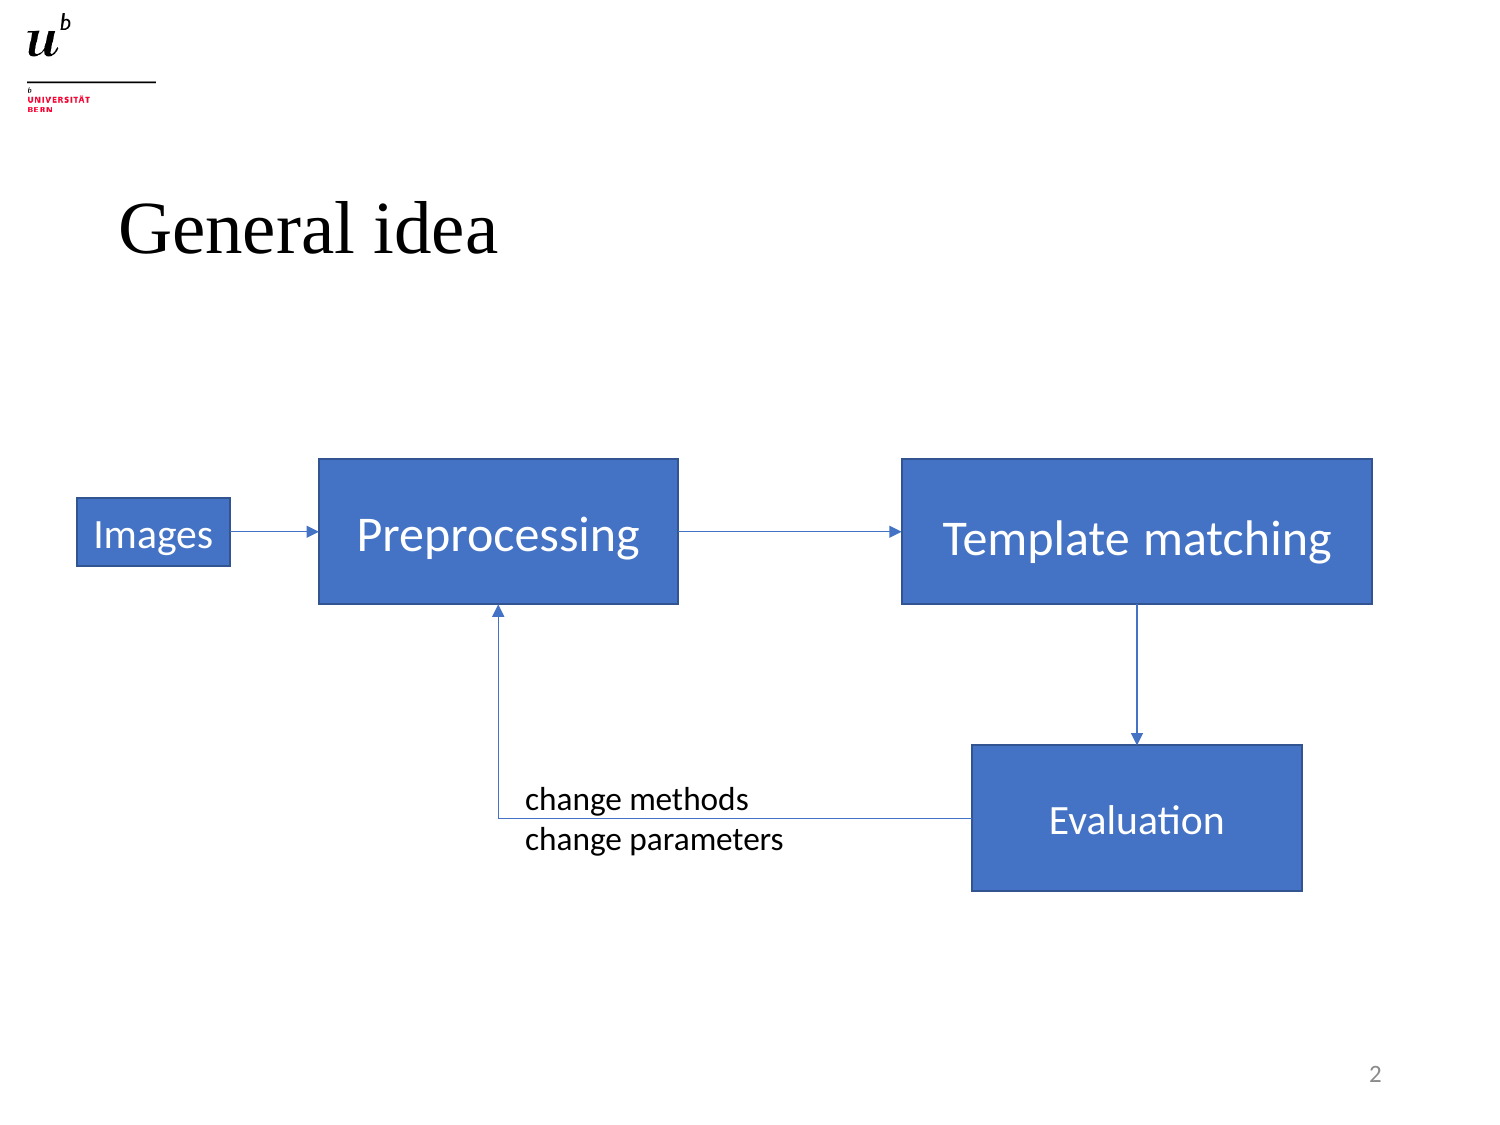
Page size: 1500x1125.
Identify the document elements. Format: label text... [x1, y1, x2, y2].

text_box Images [76, 497, 231, 567]
text_box Template matching [901, 458, 1373, 605]
slide_number 2 [1059, 1042, 1397, 1103]
title General idea [103, 120, 1397, 339]
text_box Preprocessing [318, 458, 679, 605]
text_box Evaluation [971, 744, 1303, 892]
picture [27, 13, 156, 112]
text_box change methods change parameters [510, 819, 847, 865]
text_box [498, 604, 973, 819]
